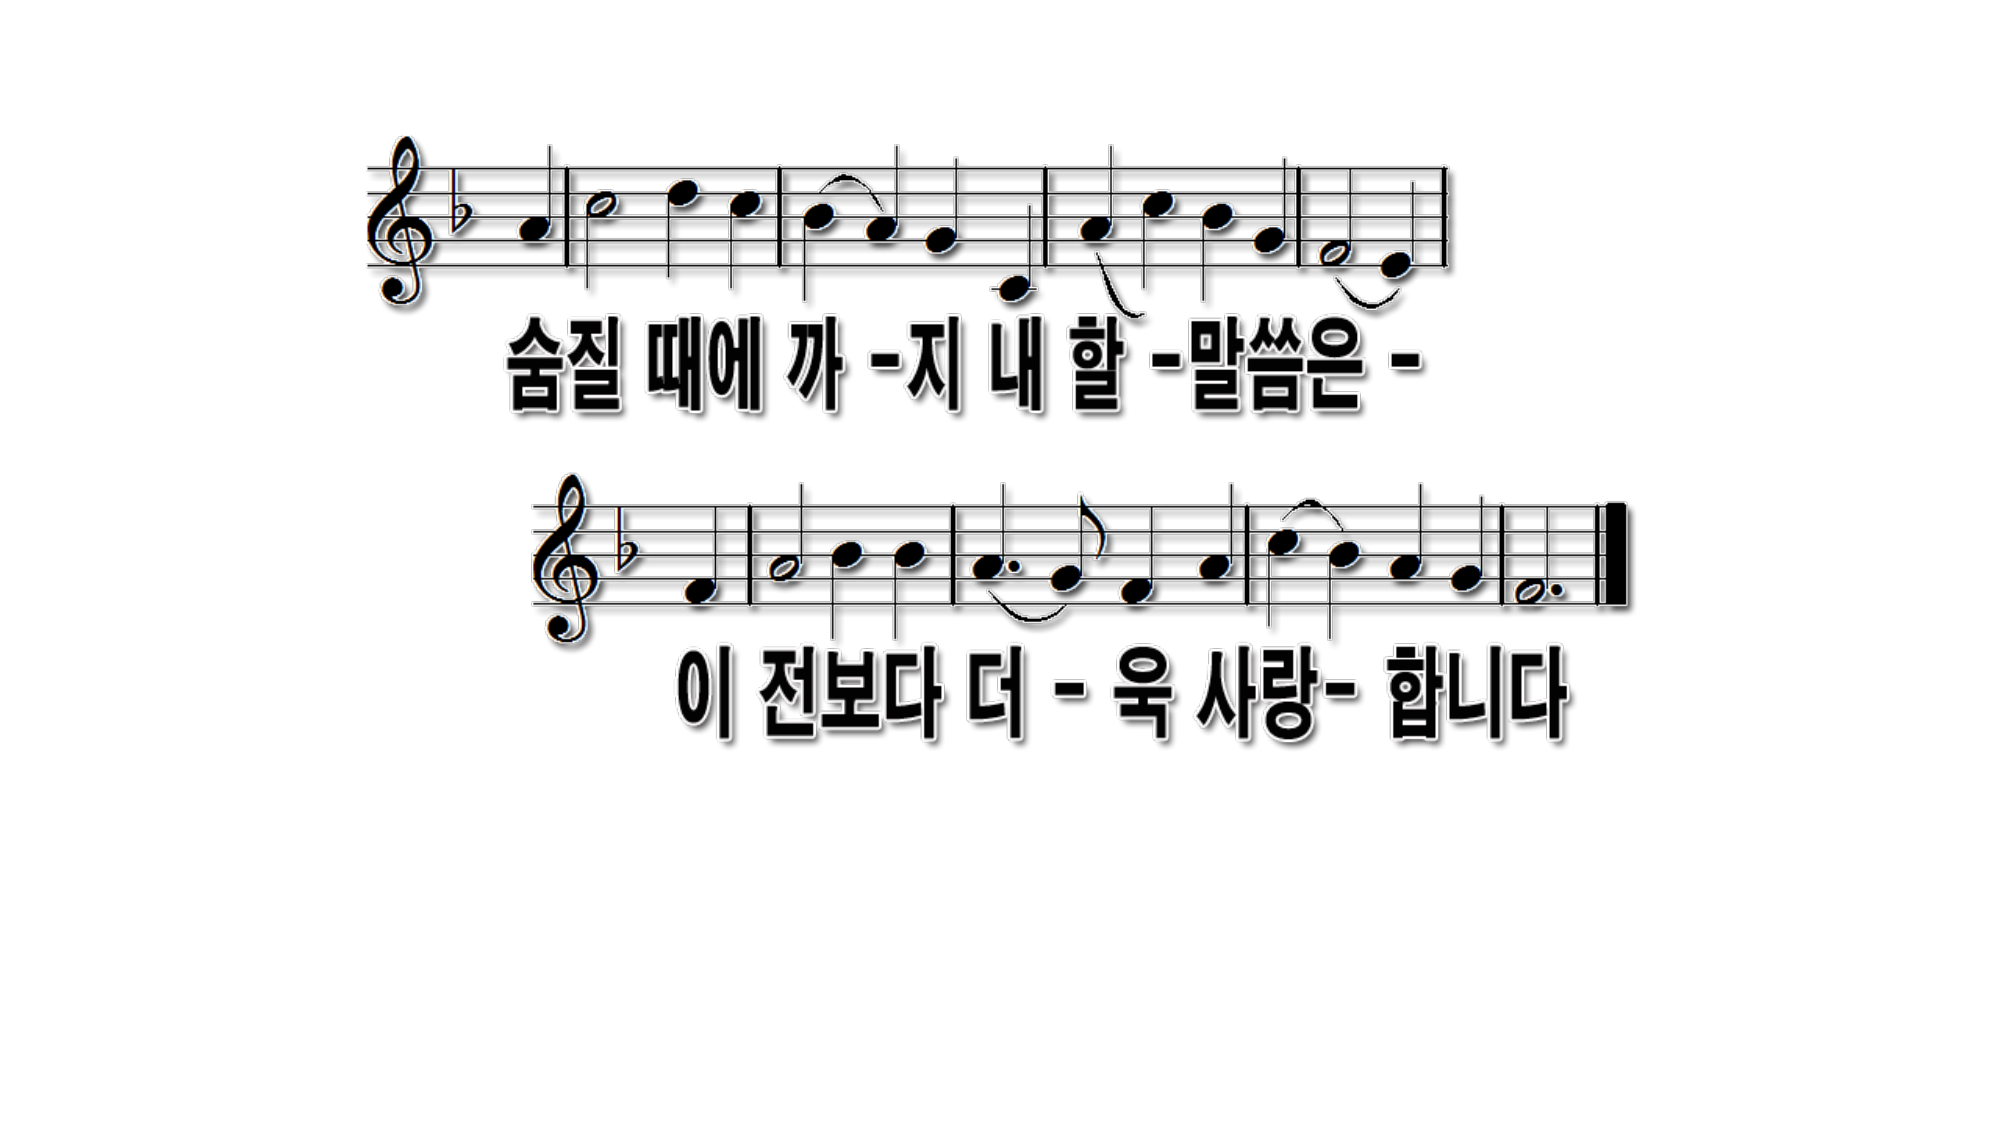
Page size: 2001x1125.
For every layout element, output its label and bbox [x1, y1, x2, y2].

picture [249, 0, 1750, 835]
